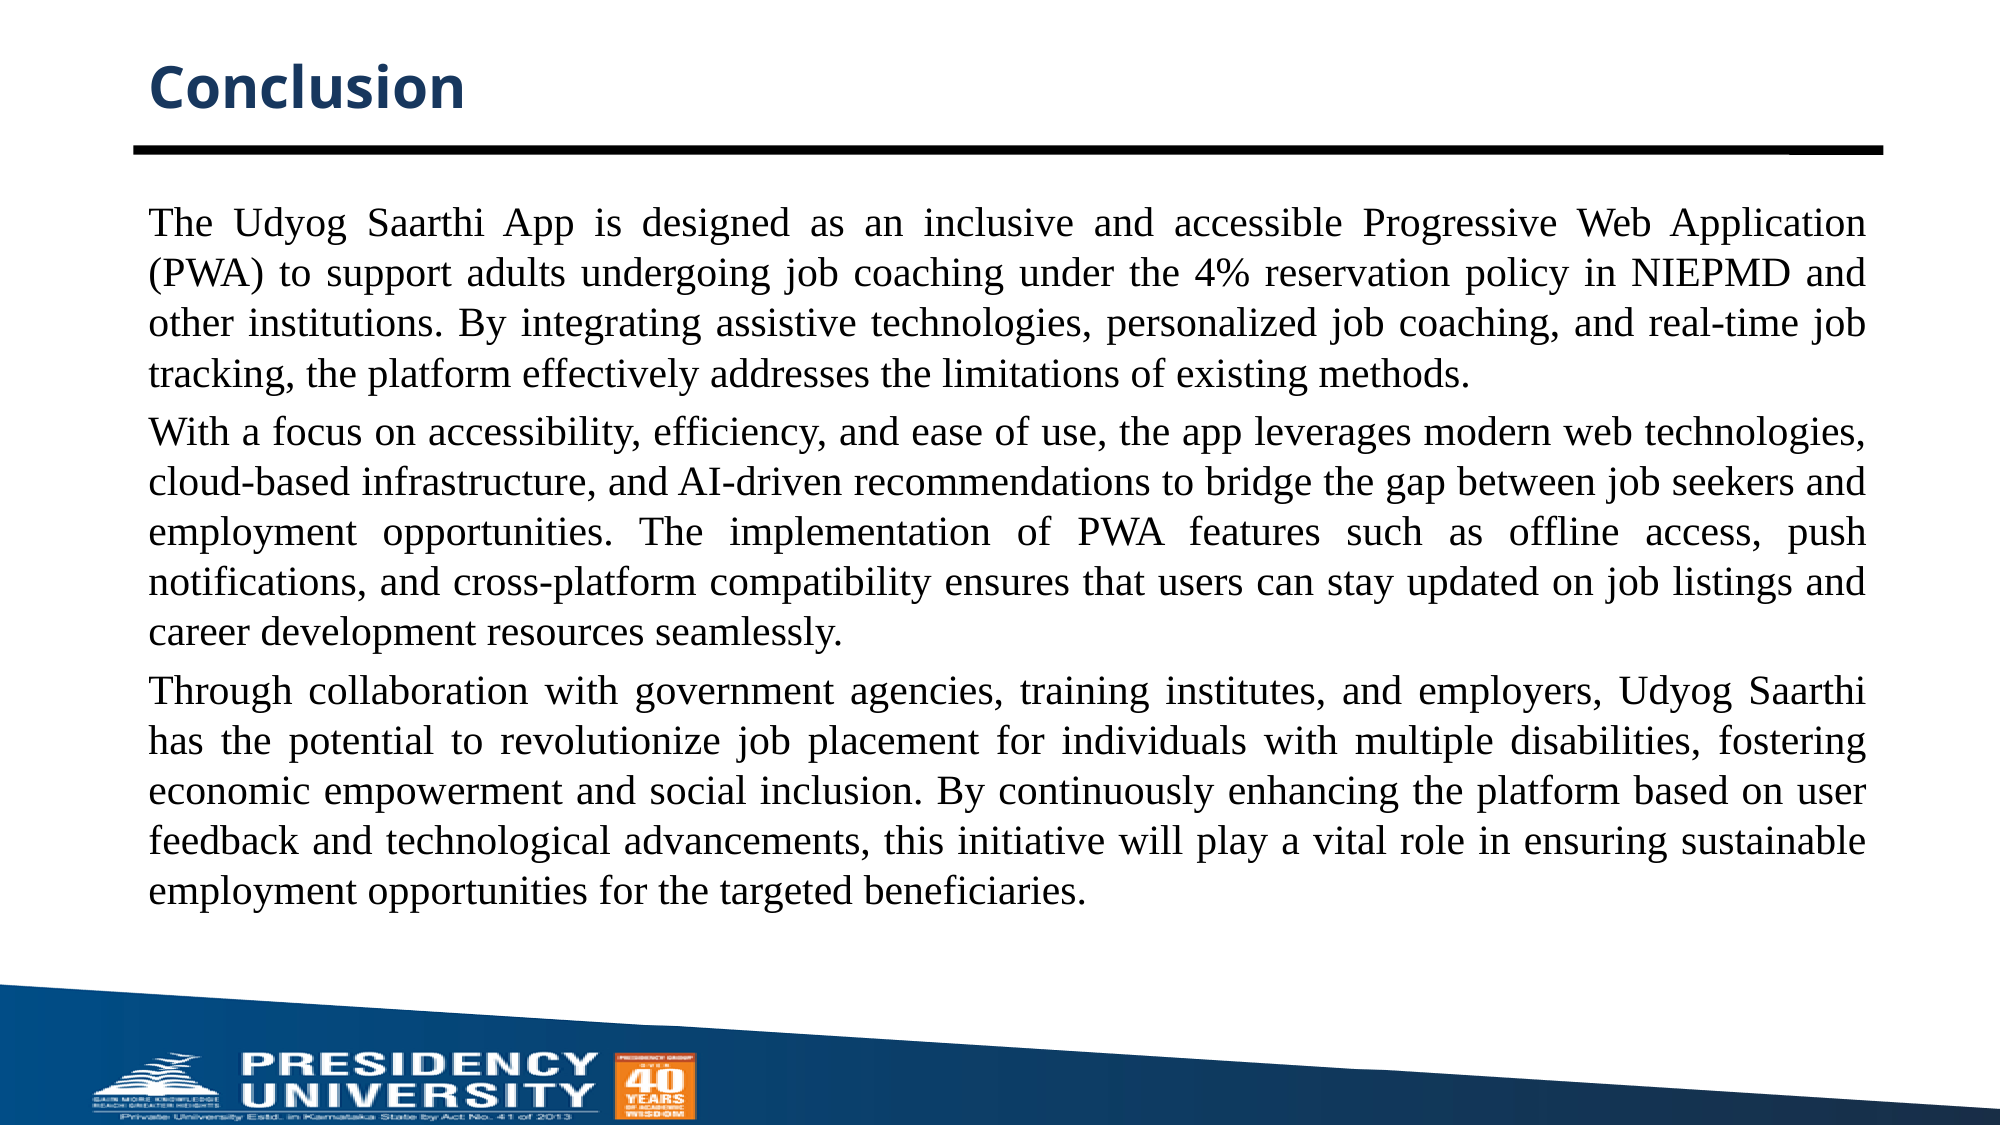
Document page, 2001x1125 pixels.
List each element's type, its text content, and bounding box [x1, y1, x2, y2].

picture [0, 982, 2000, 1125]
list The Udyog Saarthi App is designed as an inclusive and accessible Progressive Web Application (PWA) to support adults undergoing job coaching under the 4% reservation policy in NIEPMD and other institutions. By integrating assistive technologies, personalized job coaching, and real-time job tracking, the platform effectively addresses the limitations of existing methods. With a focus on accessibility, efficiency, and ease of use, the app leverages modern web technologies, cloud-based infrastructure, and AI-driven recommendations to bridge the gap between job seekers and employment opportunities. The implementation of PWA features such as offline access, push notifications, and cross-platform compatibility ensures that users can stay updated on job listings and career development resources seamlessly. Through collaboration with government agencies, training institutes, and employers, Udyog Saarthi has the potential to revolutionize job placement for individuals with multiple disabilities, fostering economic empowerment and social inclusion. By continuously enhancing the platform based on user feedback and technological advancements, this initiative will play a vital role in ensuring sustainable employment opportunities for the targeted beneficiaries. [133, 187, 1884, 1000]
title Conclusion [133, 45, 1884, 125]
